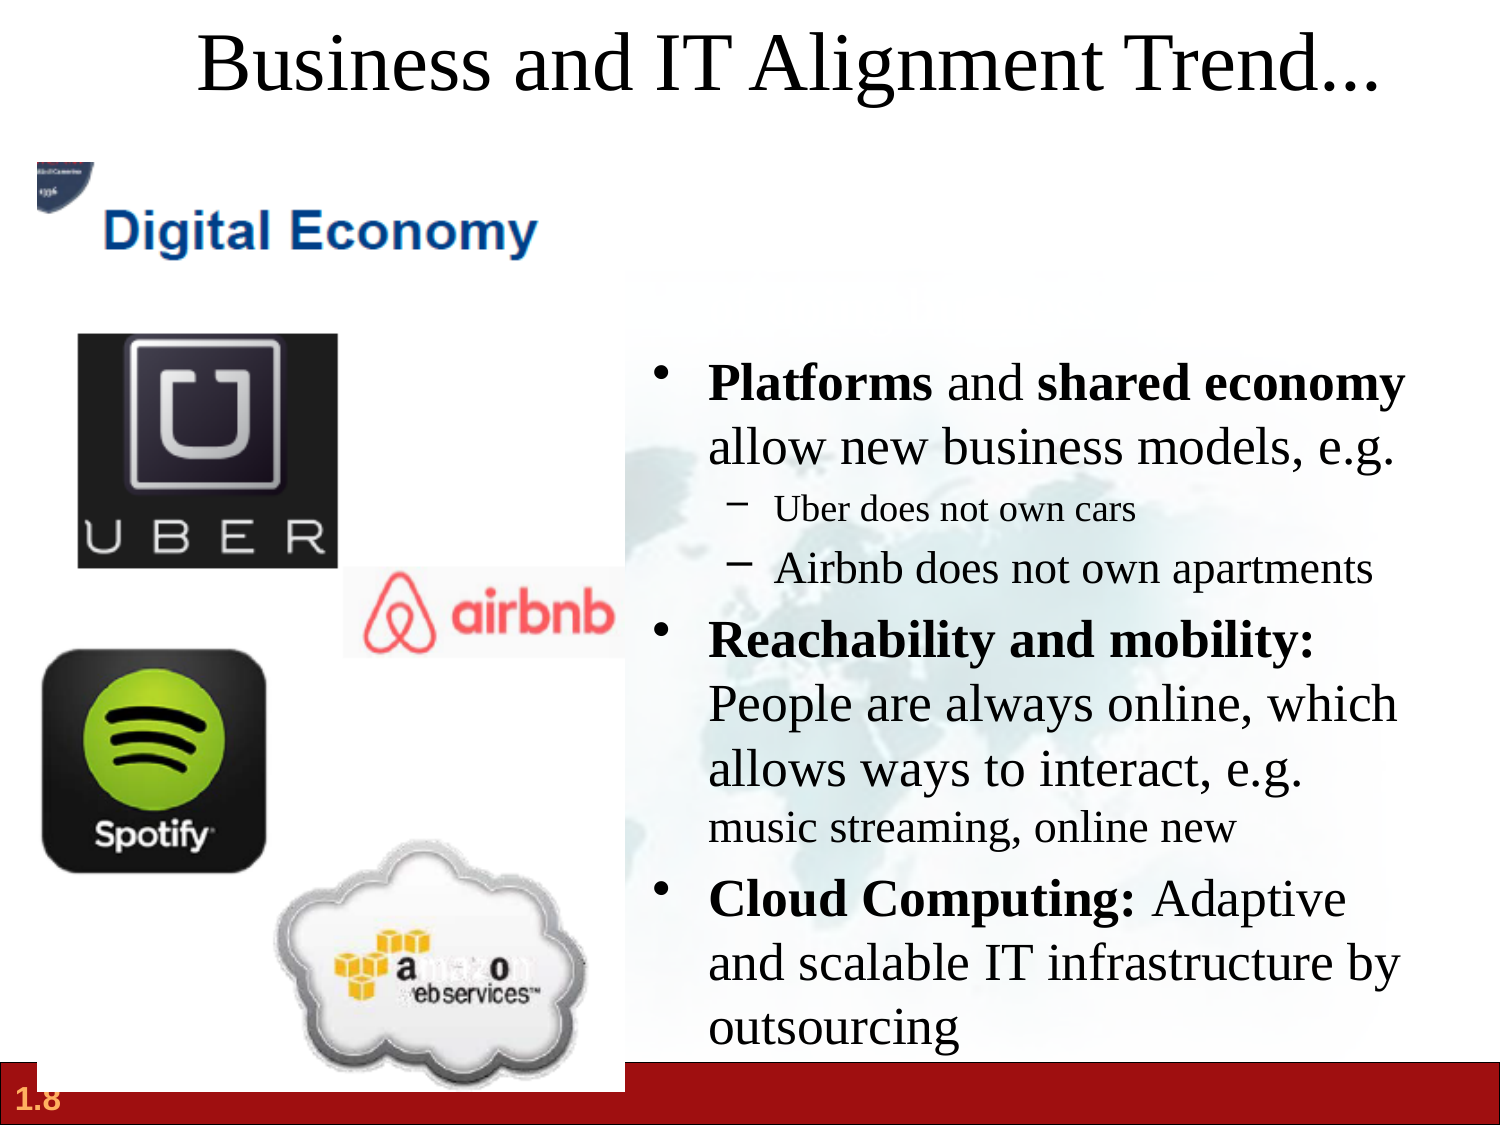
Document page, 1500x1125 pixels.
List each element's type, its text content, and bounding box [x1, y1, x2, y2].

title Business and IT Alignment Trend... [174, 0, 1405, 188]
list Digitalization changes the way of doing business Platforms and shared economy allow new business models, e.g. Uber does not own cars Airbnb does not own apartments Reachability and mobility: People are always online, which allows ways to interact, e.g. music streaming, online new Cloud Computing: Adaptive and scalable IT infrastructure by outsourcing [637, 200, 1425, 1088]
picture [0, 0, 1500, 1093]
